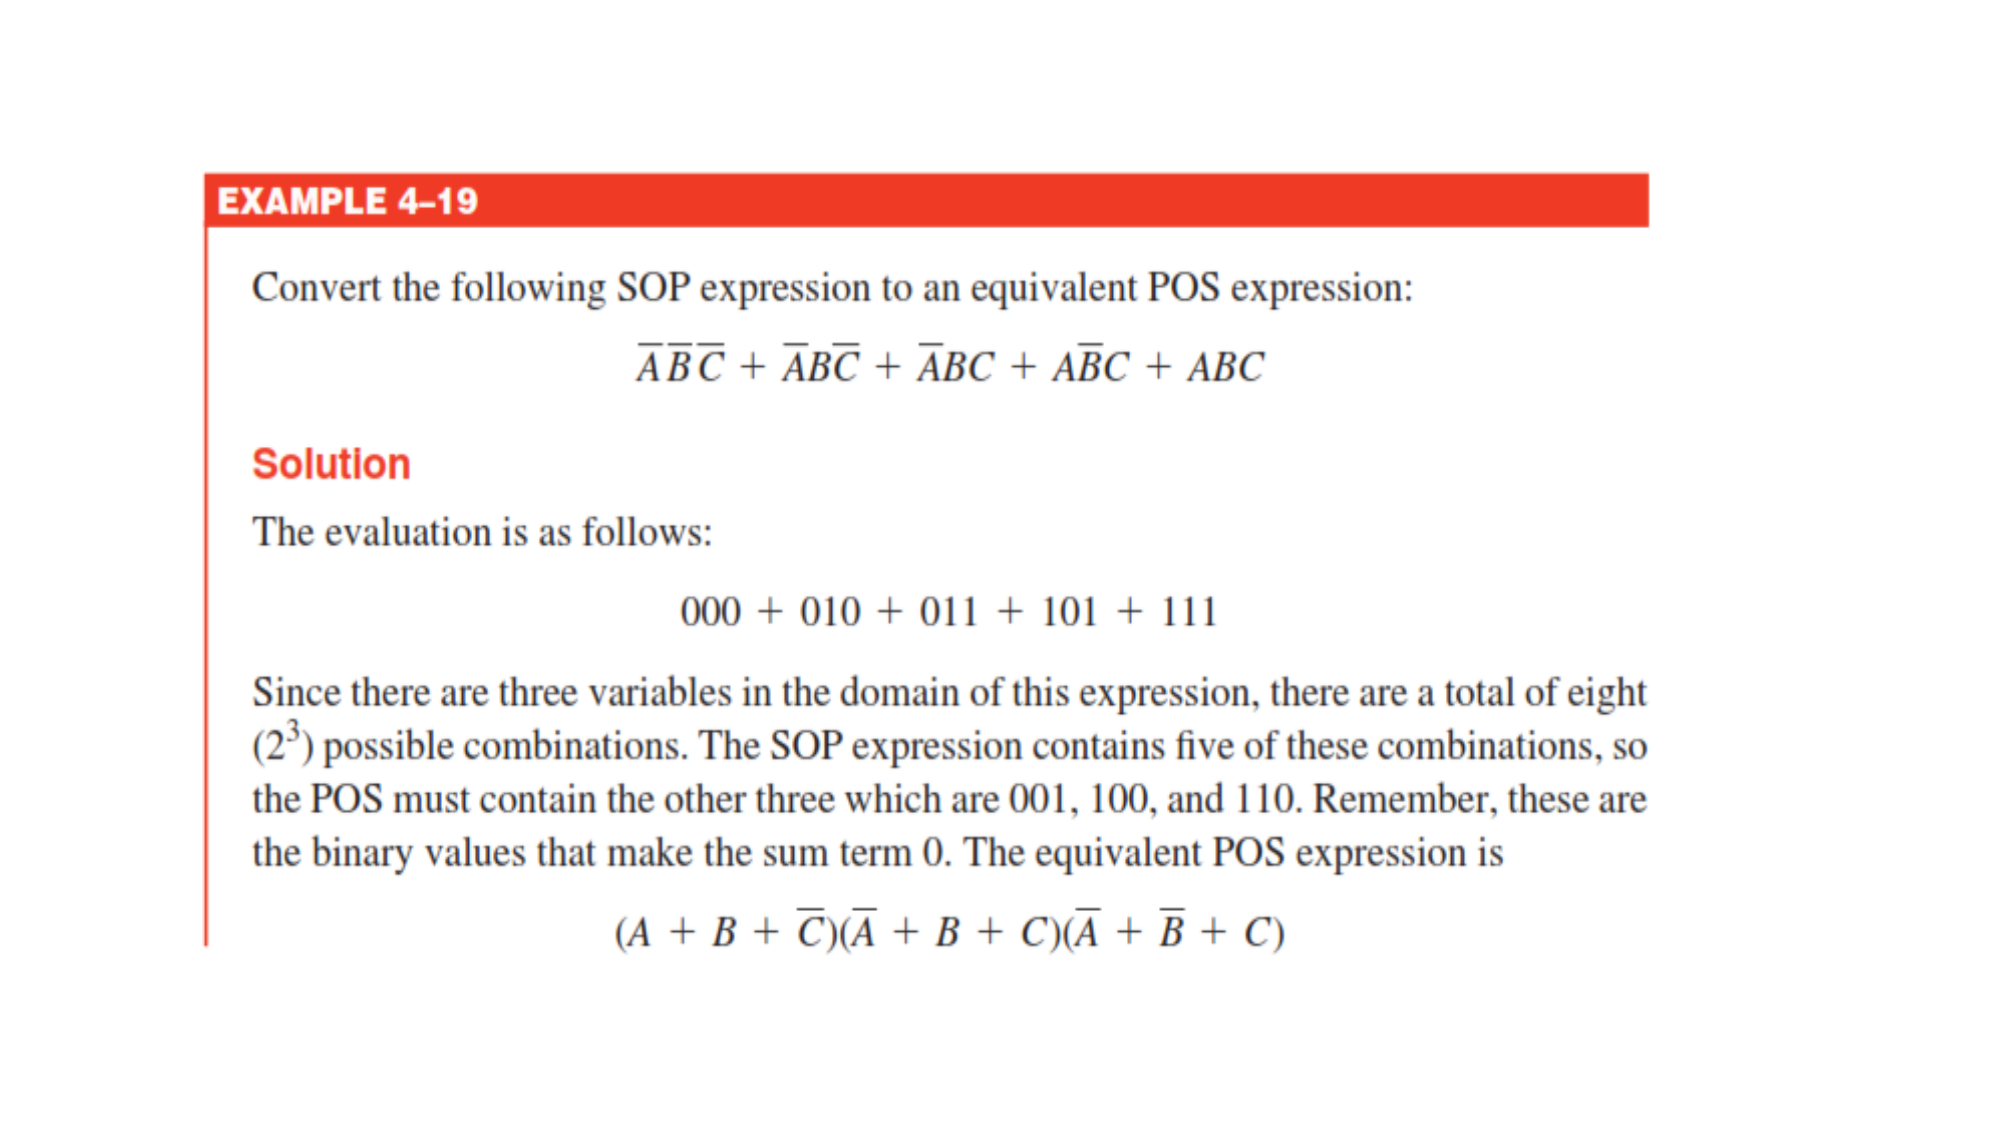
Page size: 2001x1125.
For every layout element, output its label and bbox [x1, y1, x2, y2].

picture [134, 139, 1790, 1060]
